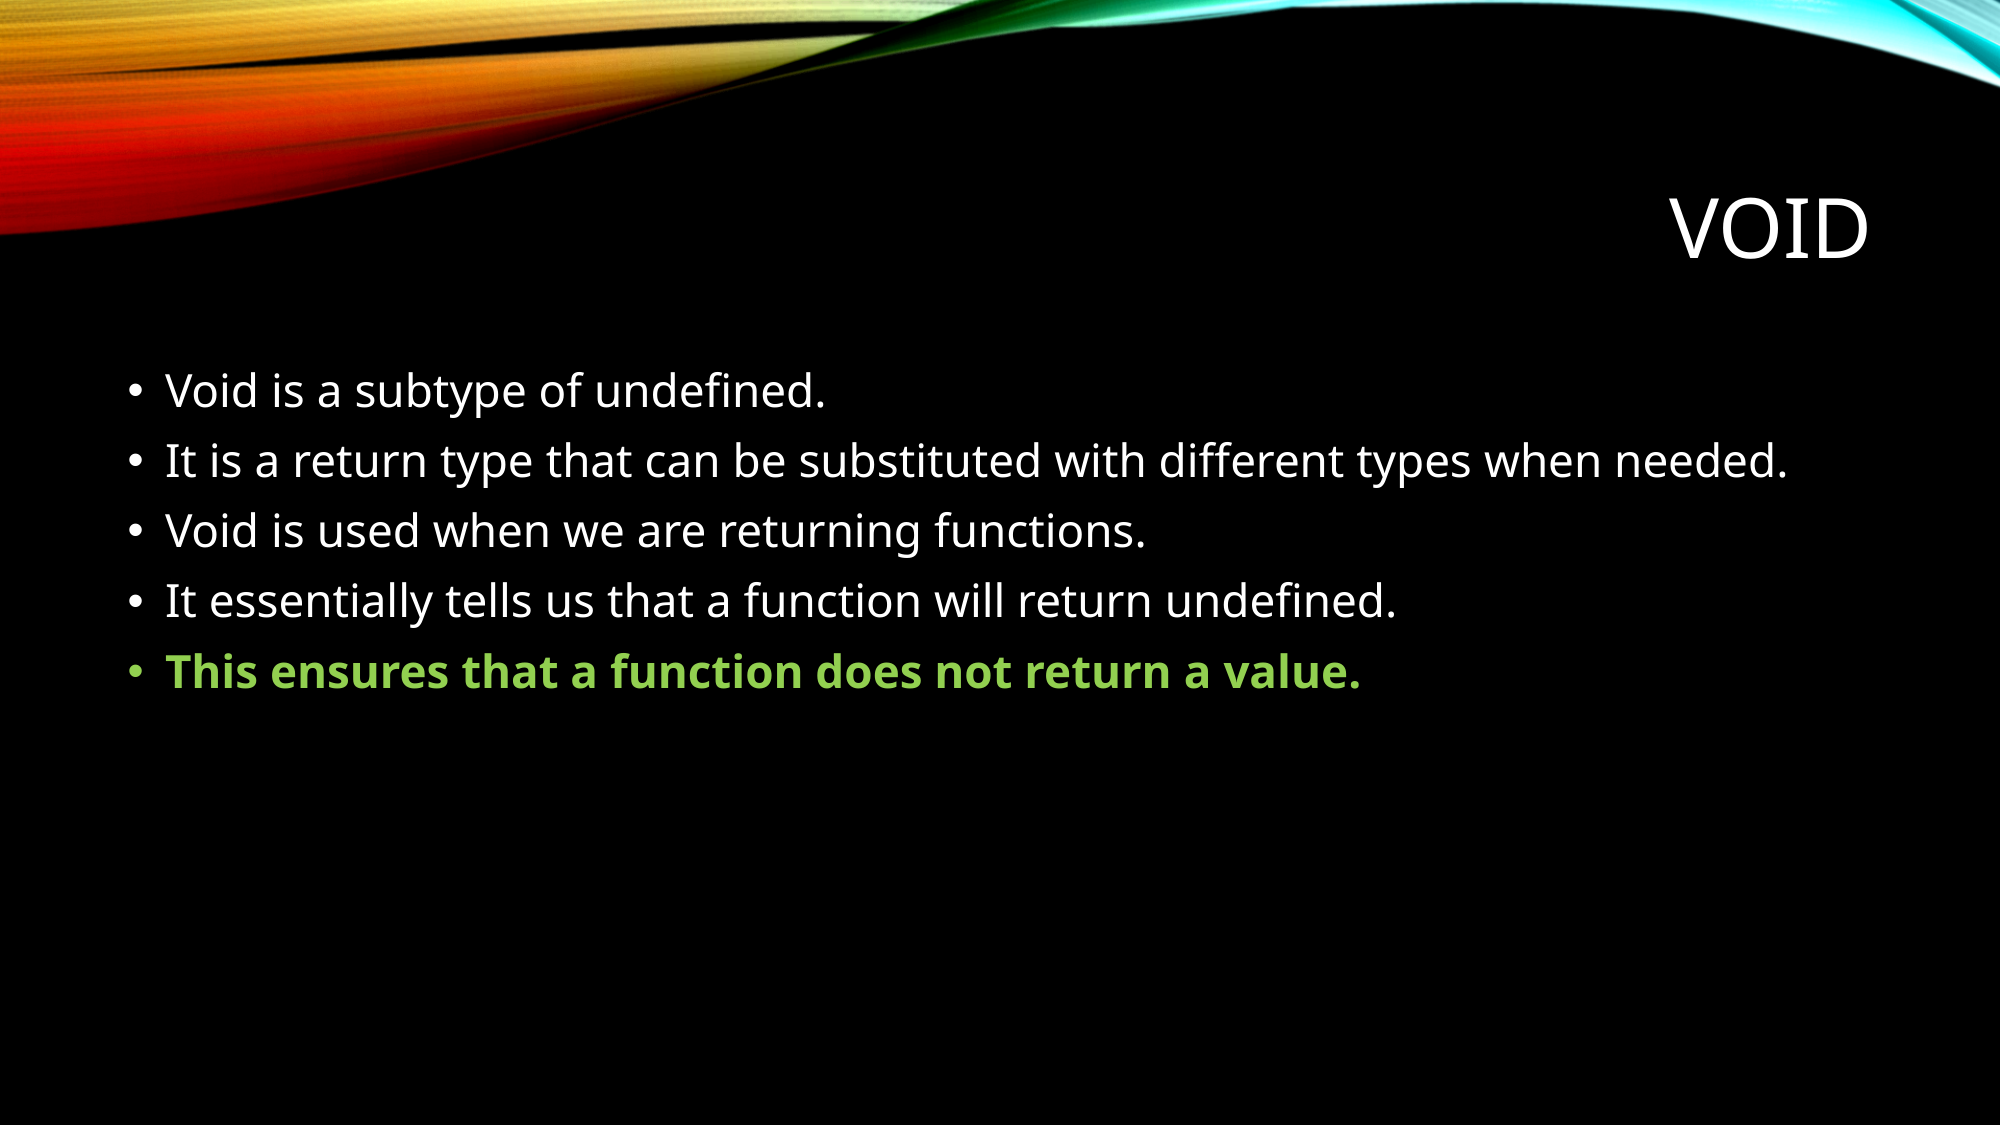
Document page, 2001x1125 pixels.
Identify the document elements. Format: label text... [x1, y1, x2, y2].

picture [0, 0, 2000, 237]
title void [474, 125, 1888, 338]
list Void is a subtype of undefined. It is a return type that can be substituted with different types when needed. Void is used when we are returning functions. It essentially tells us that a function will return undefined. This ensures that a function does not return a value. [112, 360, 1888, 778]
